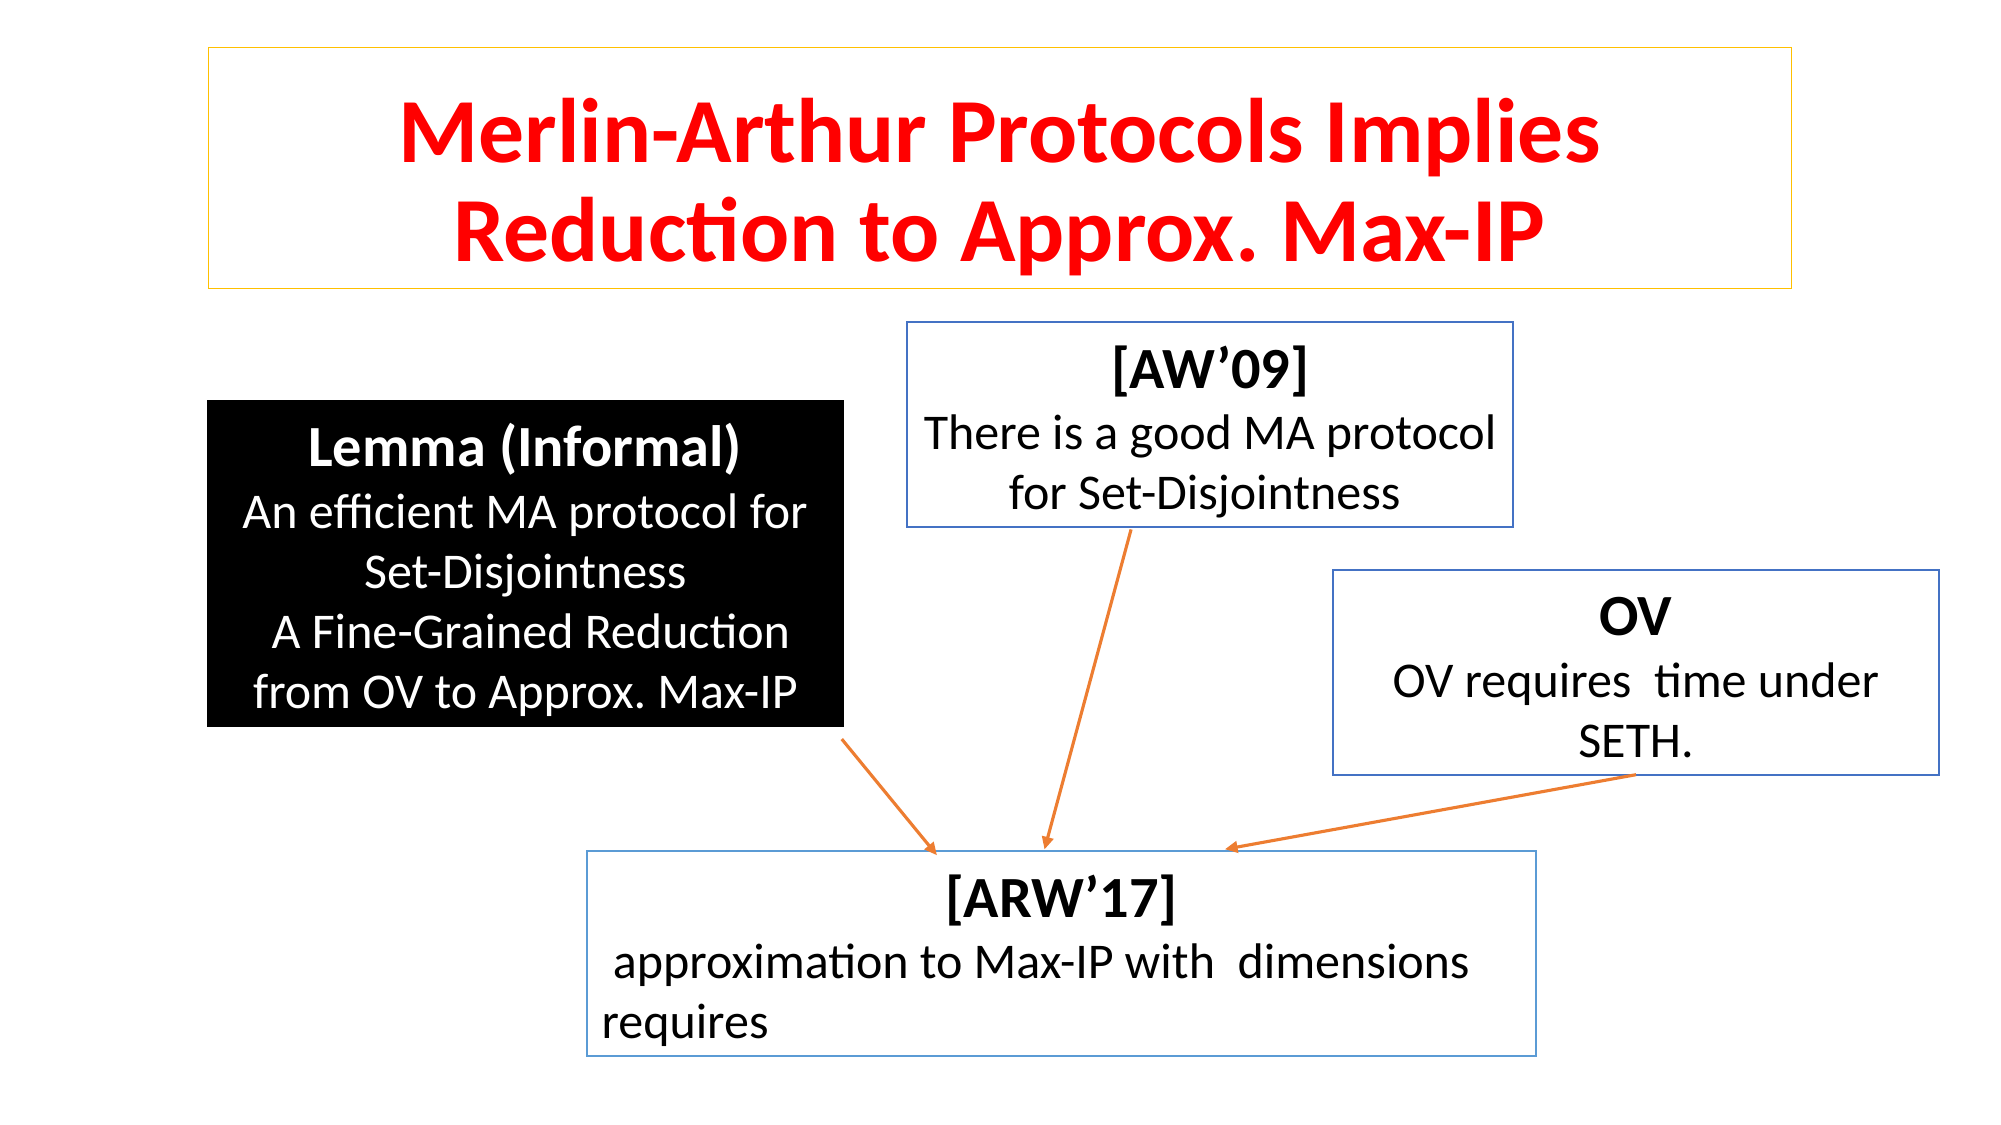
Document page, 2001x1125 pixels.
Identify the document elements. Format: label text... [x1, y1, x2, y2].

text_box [1044, 529, 1132, 850]
text_box Merlin-Arthur Protocols Implies Reduction to Approx. Max-IP [208, 47, 1792, 289]
text_box [AW’09] There is a good MA protocol for Set-Disjointness [906, 321, 1514, 528]
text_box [841, 739, 937, 856]
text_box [1225, 776, 1636, 850]
